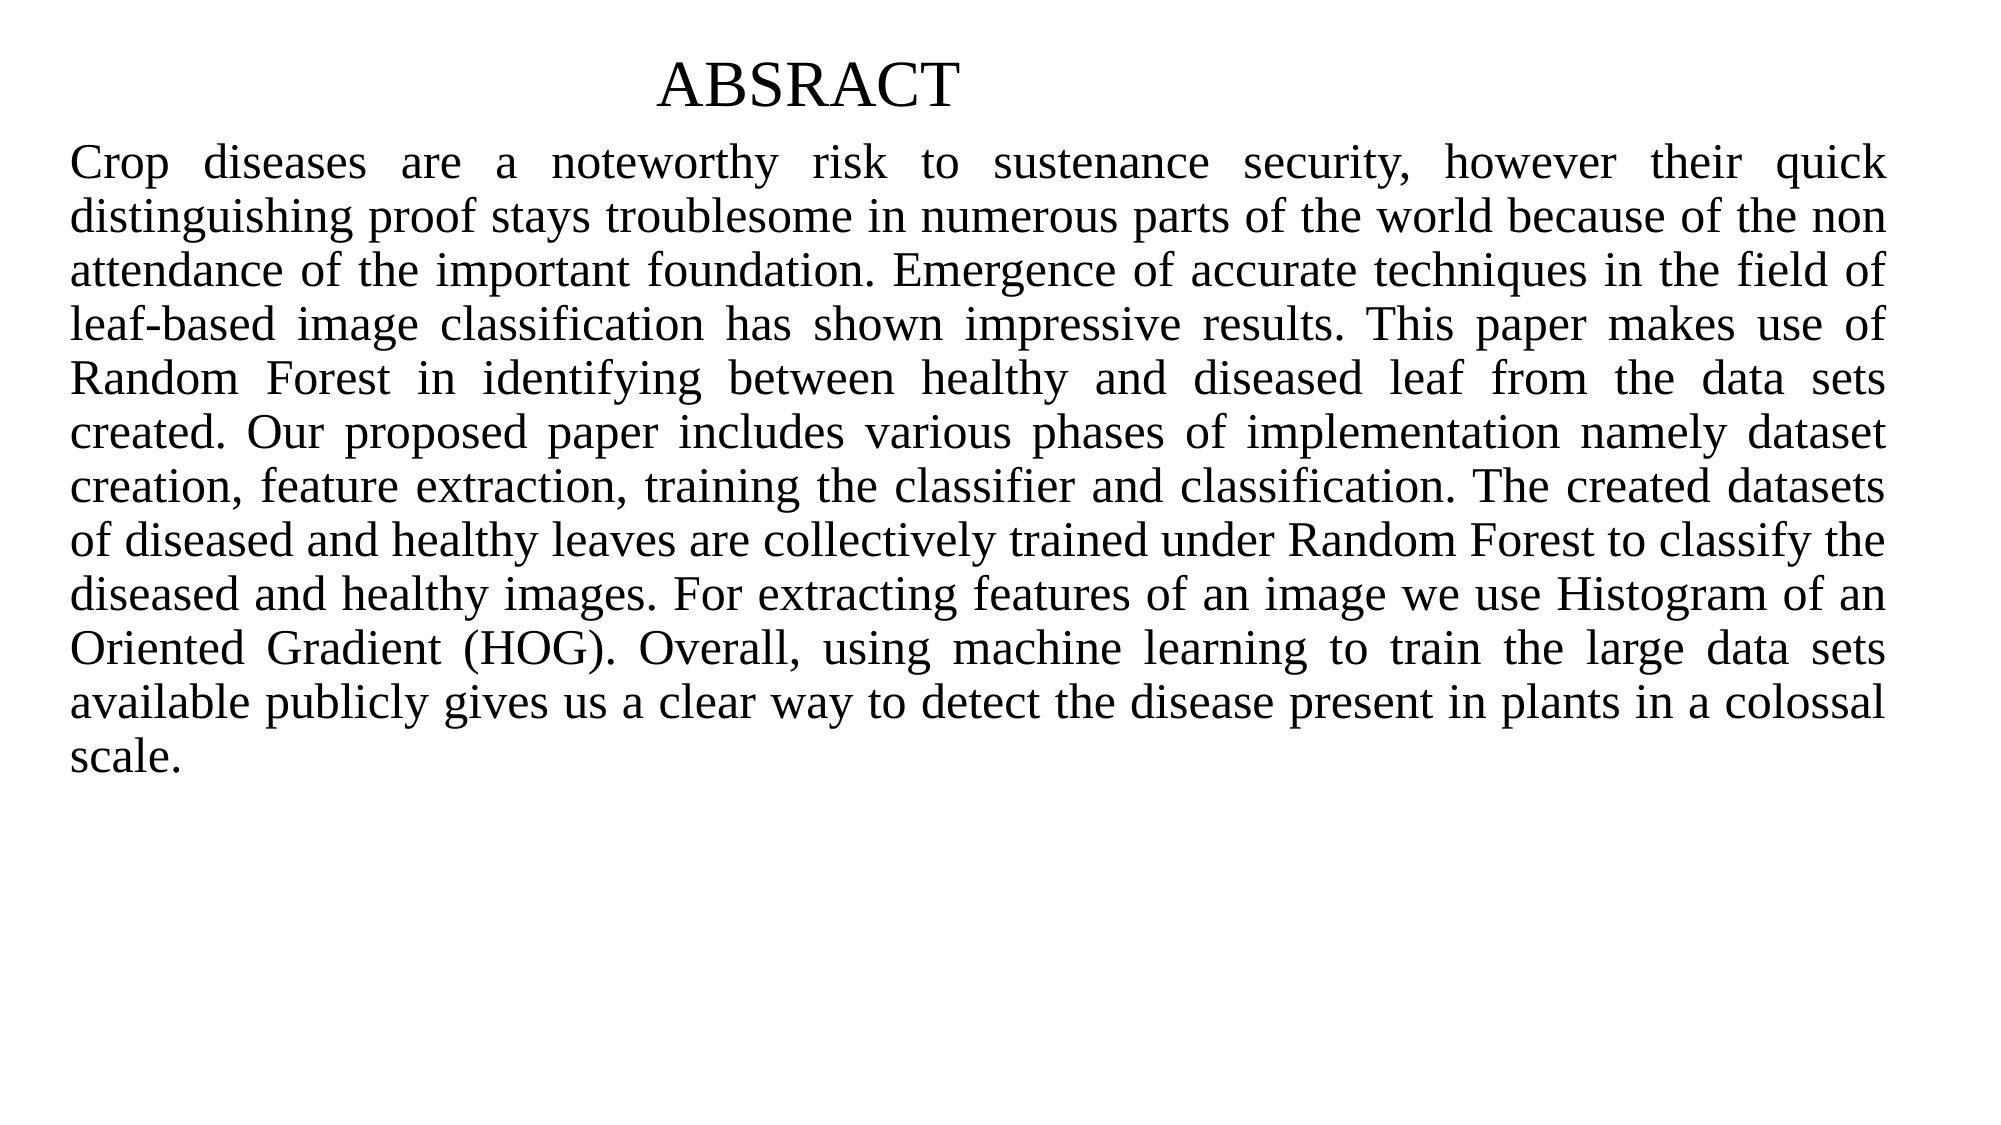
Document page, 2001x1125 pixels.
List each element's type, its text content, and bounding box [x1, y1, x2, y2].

title ABSRACT [113, 41, 1525, 127]
list Crop diseases are a noteworthy risk to sustenance security, however their quick distinguishing proof stays troublesome in numerous parts of the world because of the non attendance of the important foundation. Emergence of accurate techniques in the field of leaf-based image classification has shown impressive results. This paper makes use of Random Forest in identifying between healthy and diseased leaf from the data sets created. Our proposed paper includes various phases of implementation namely dataset creation, feature extraction, training the classifier and classification. The created datasets of diseased and healthy leaves are collectively trained under Random Forest to classify the diseased and healthy images. For extracting features of an image we use Histogram of an Oriented Gradient (HOG). Overall, using machine learning to train the large data sets available publicly gives us a clear way to detect the disease present in plants in a colossal scale. [55, 127, 1904, 1093]
